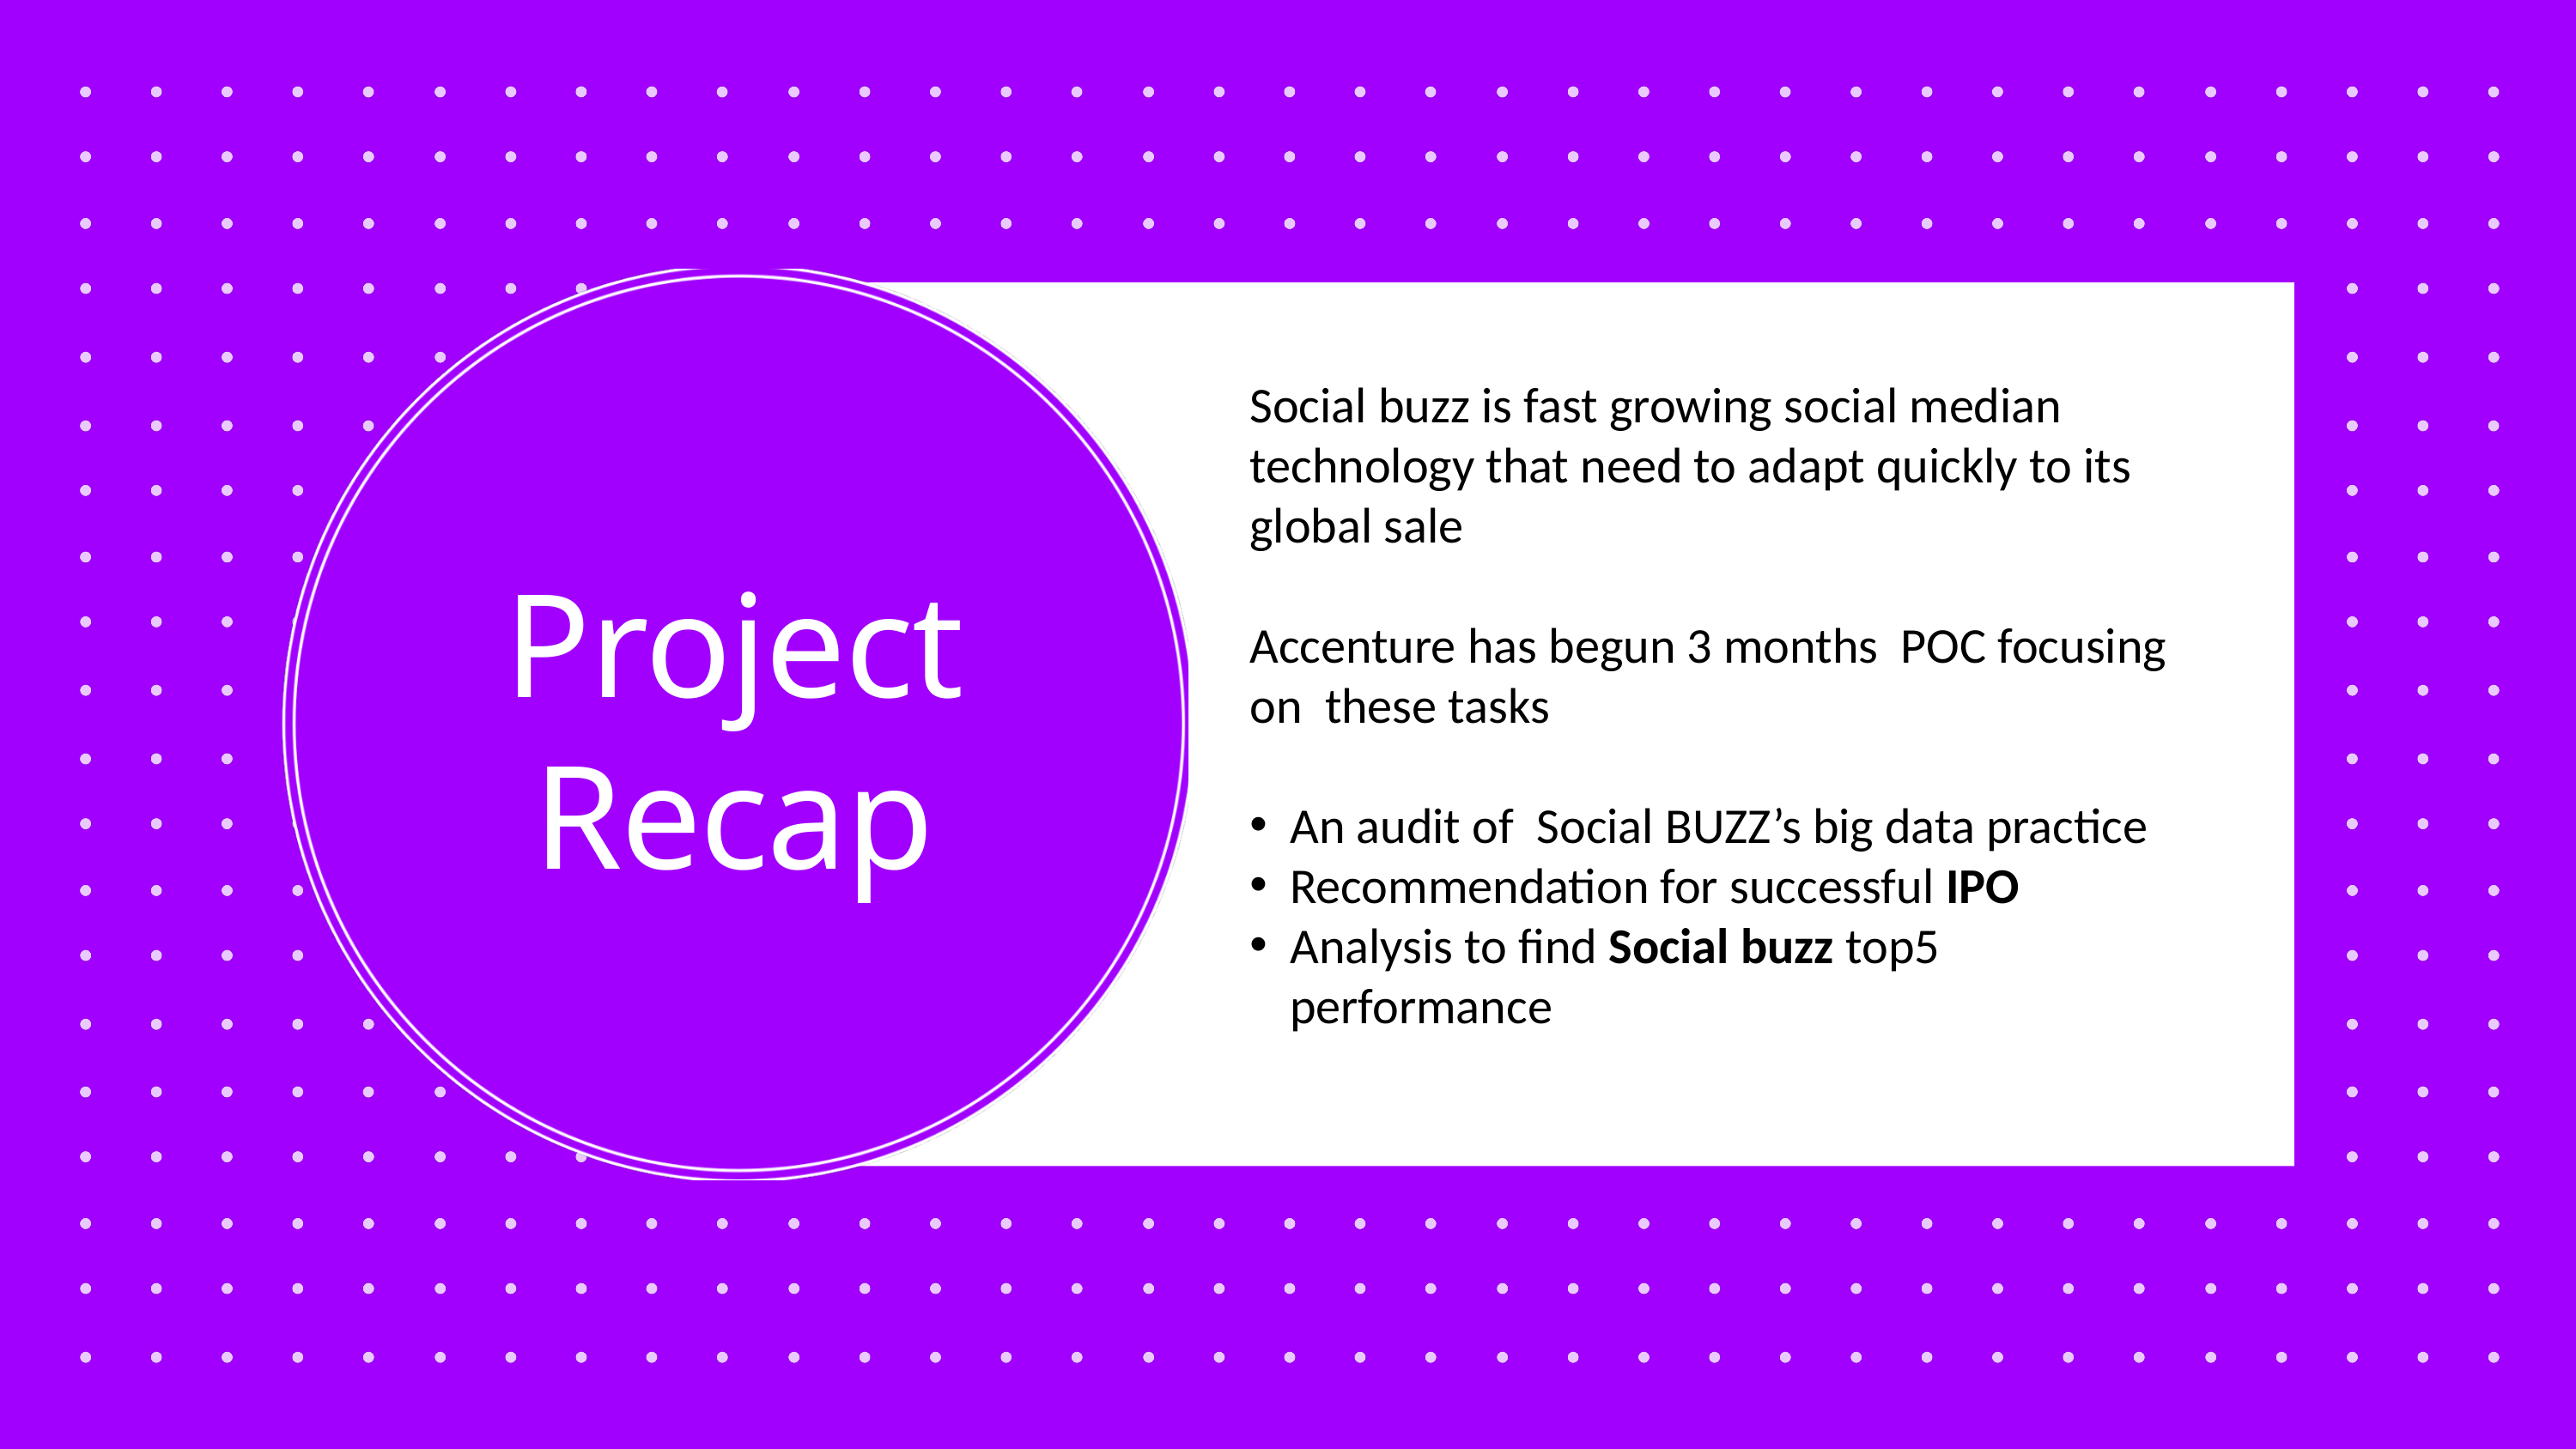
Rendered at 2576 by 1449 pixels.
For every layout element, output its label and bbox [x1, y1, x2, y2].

picture [278, 268, 1189, 1180]
text_box [72, 82, 2504, 1367]
